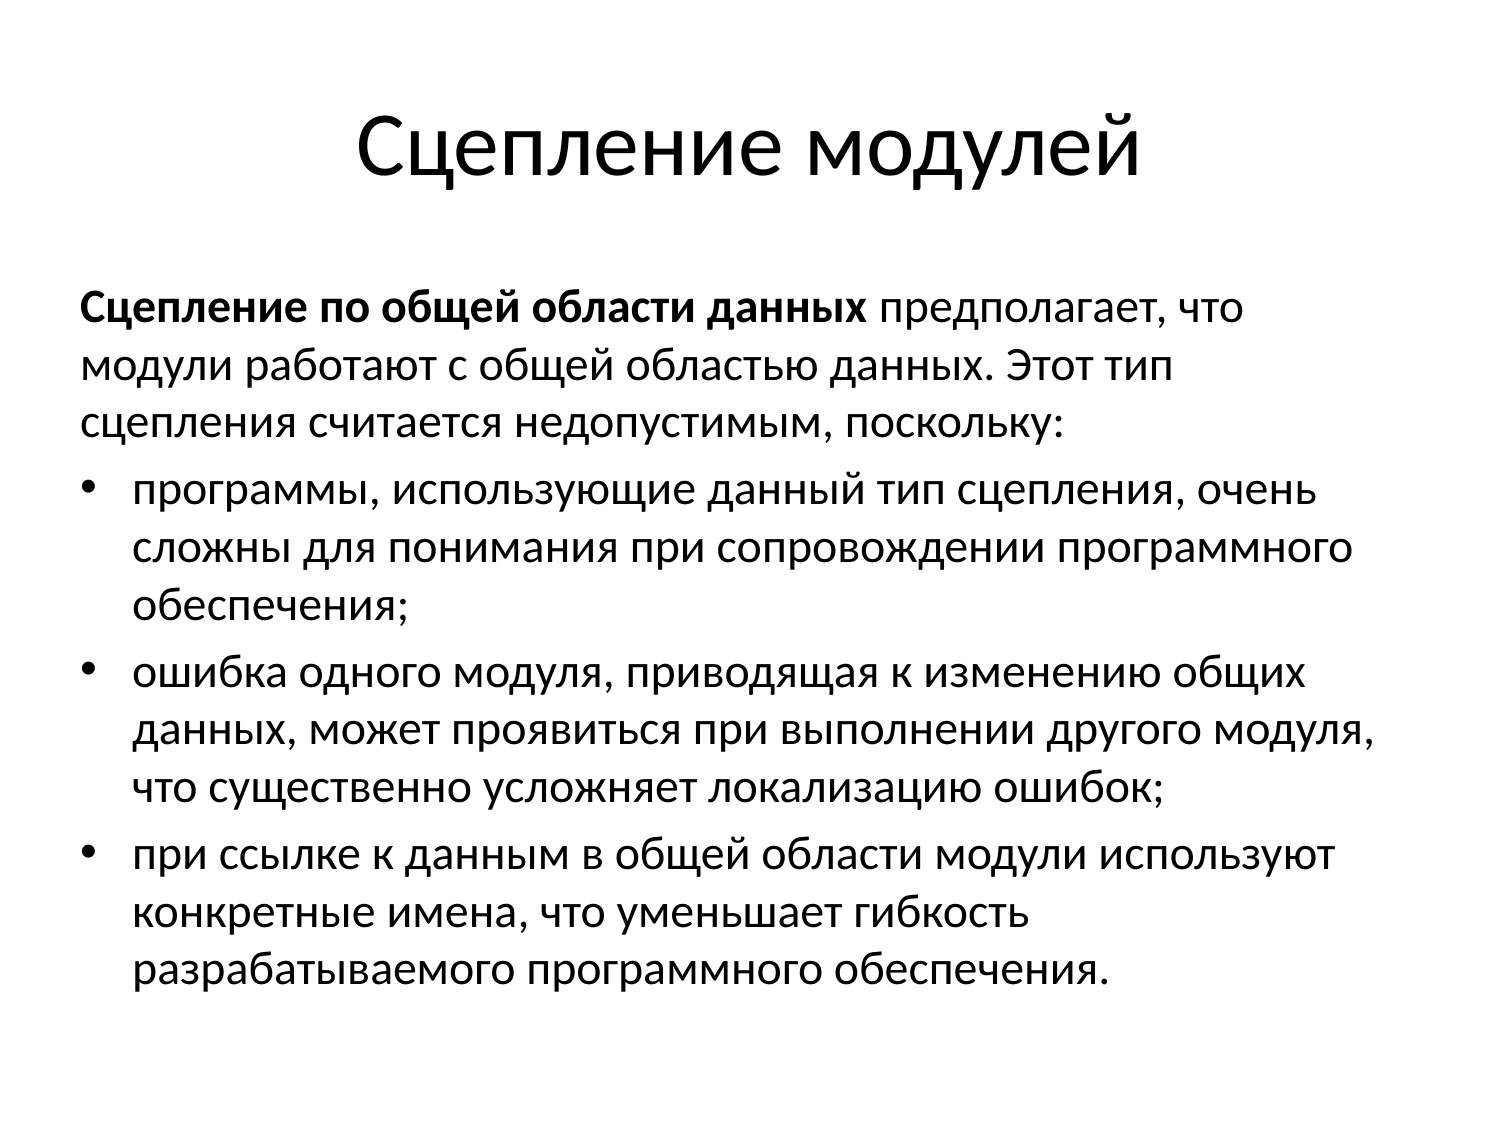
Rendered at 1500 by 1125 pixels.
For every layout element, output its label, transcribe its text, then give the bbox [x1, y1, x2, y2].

title Сцепление модулей [75, 45, 1425, 233]
list Сцепление по общей области данных предполагает, что модули работают с общей областью данных. Этот тип сцепления считается недопустимым, поскольку: программы, использующие данный тип сцепления, очень сложны для понимания при сопровождении программного обеспечения; ошибка одного модуля, приводящая к изменению общих данных, может проявиться при выполнении другого модуля, что существенно усложняет локализацию ошибок; при ссылке к данным в общей области модули используют конкретные имена, что уменьшает гибкость разрабатываемого программного обеспечения. [64, 267, 1415, 1010]
